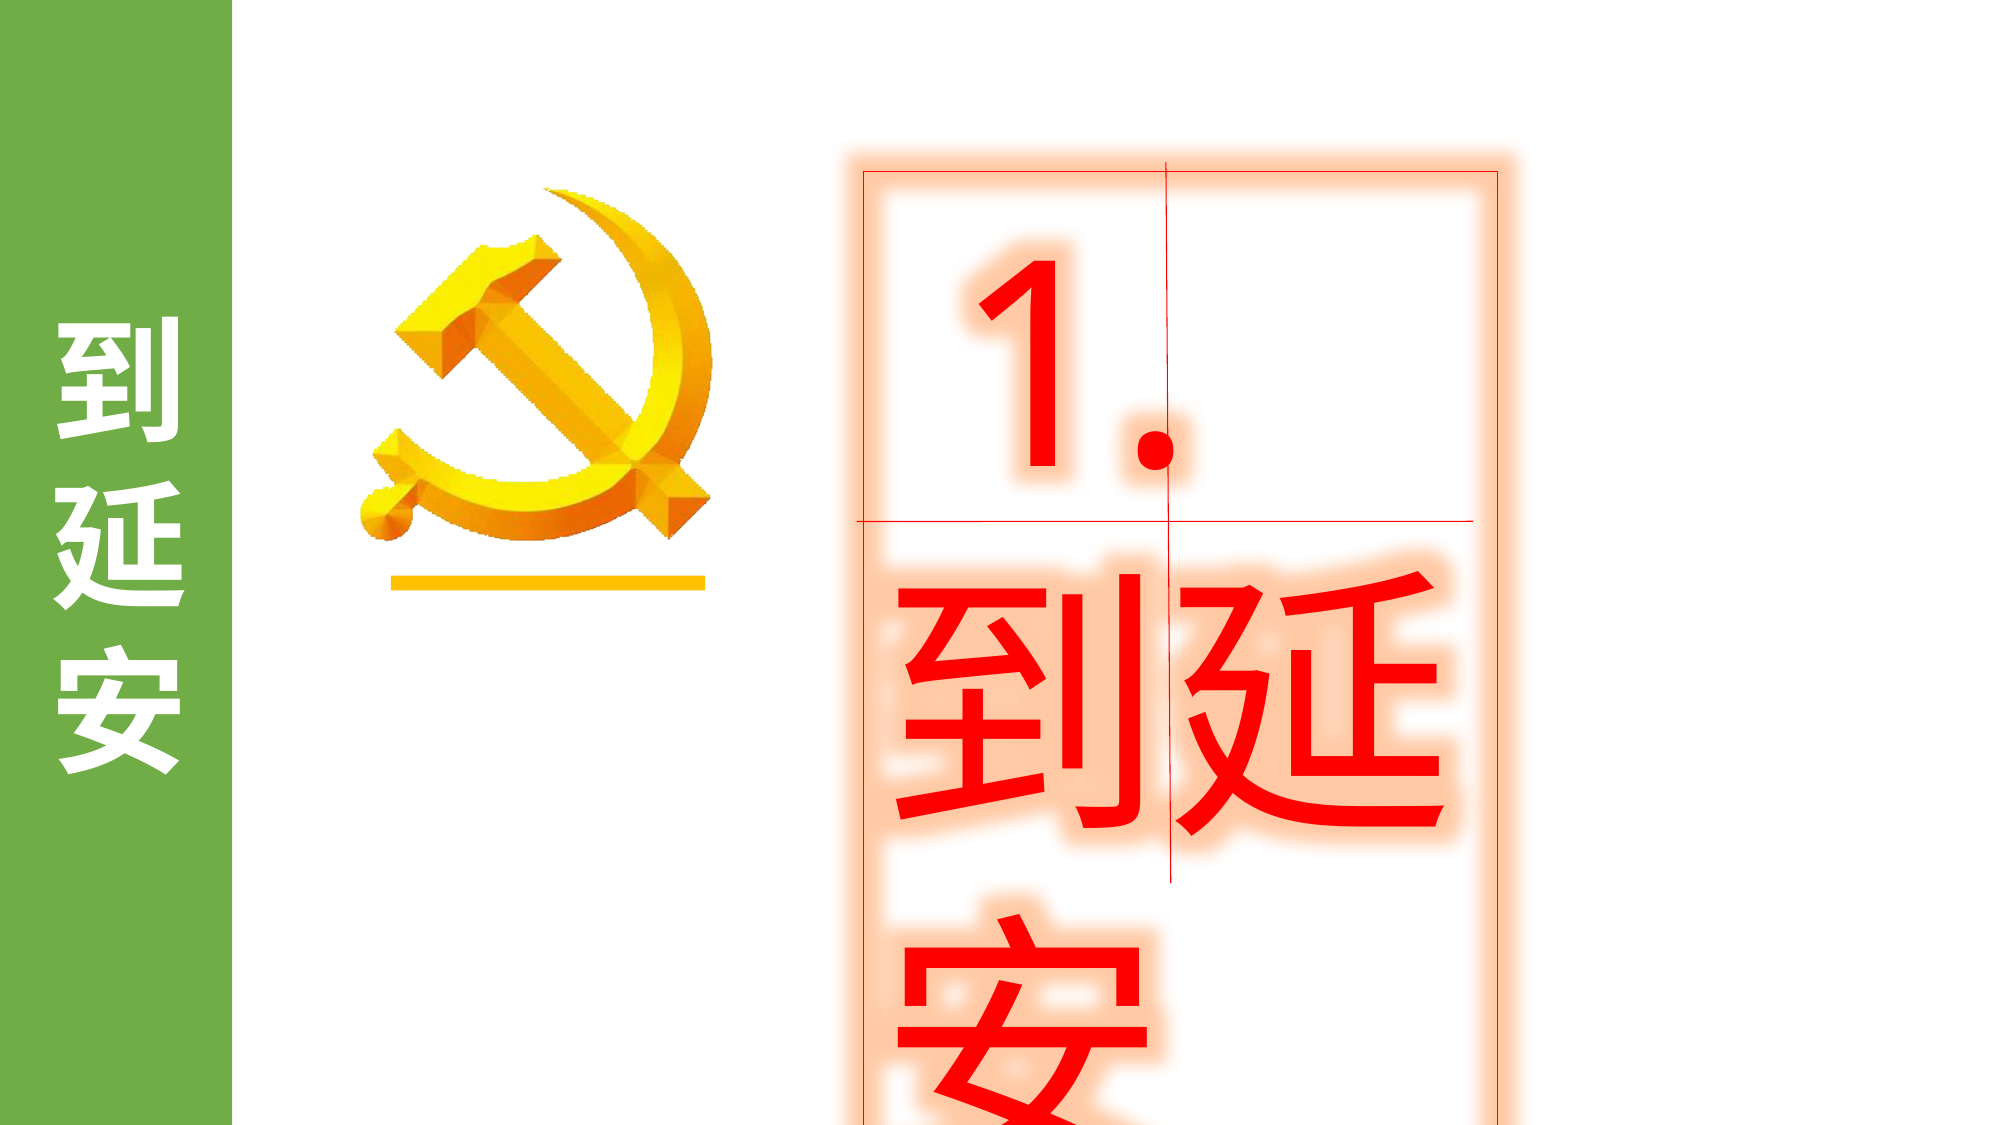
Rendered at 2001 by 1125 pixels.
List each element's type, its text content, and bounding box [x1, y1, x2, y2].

text_box 到 延 安 [35, 288, 165, 798]
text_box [856, 161, 1498, 884]
text_box [390, 575, 706, 591]
text_box [0, 0, 233, 1125]
picture [329, 167, 743, 561]
